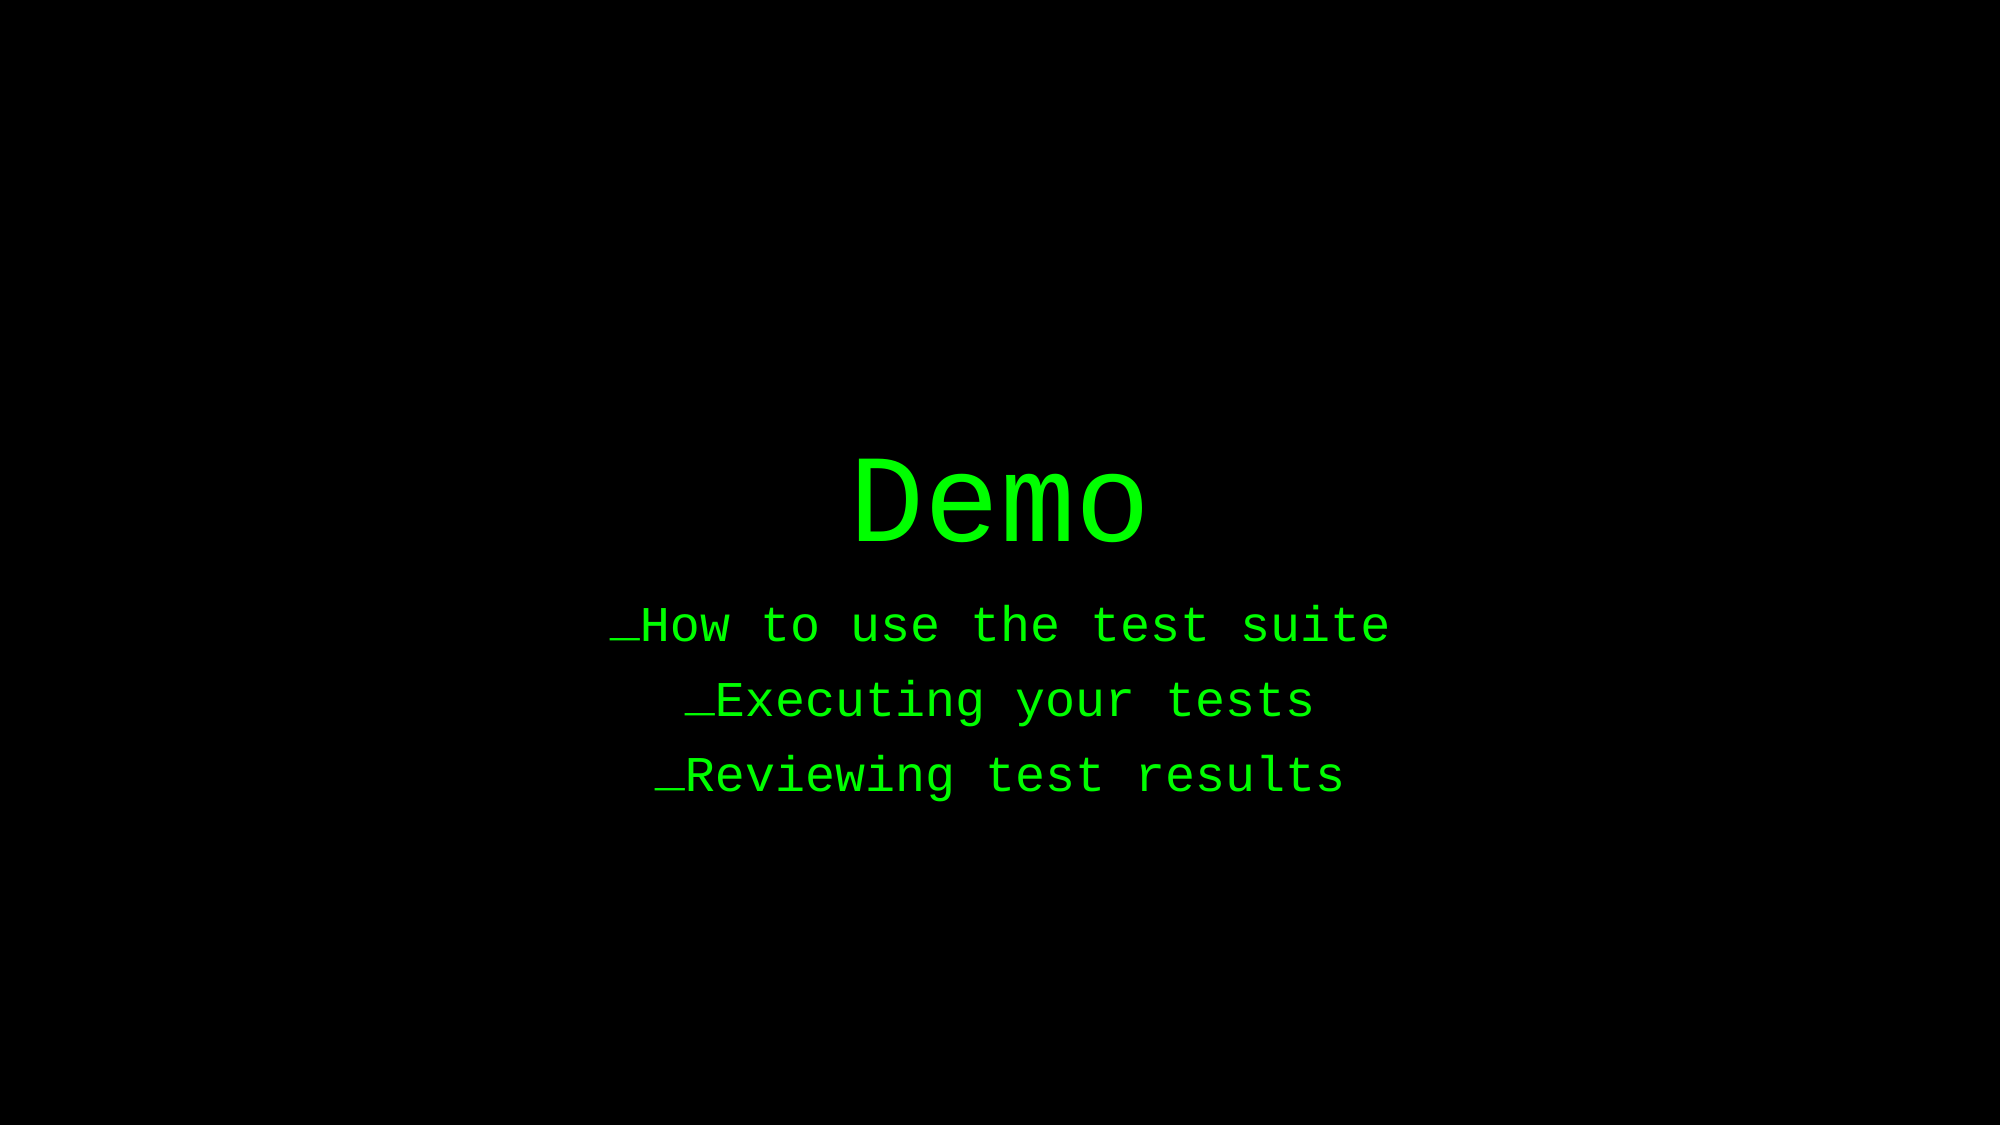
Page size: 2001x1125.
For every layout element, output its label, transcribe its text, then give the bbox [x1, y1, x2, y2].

title Demo [249, 184, 1750, 576]
subtitle How to use the test suite Executing your tests Reviewing test results [249, 590, 1750, 970]
